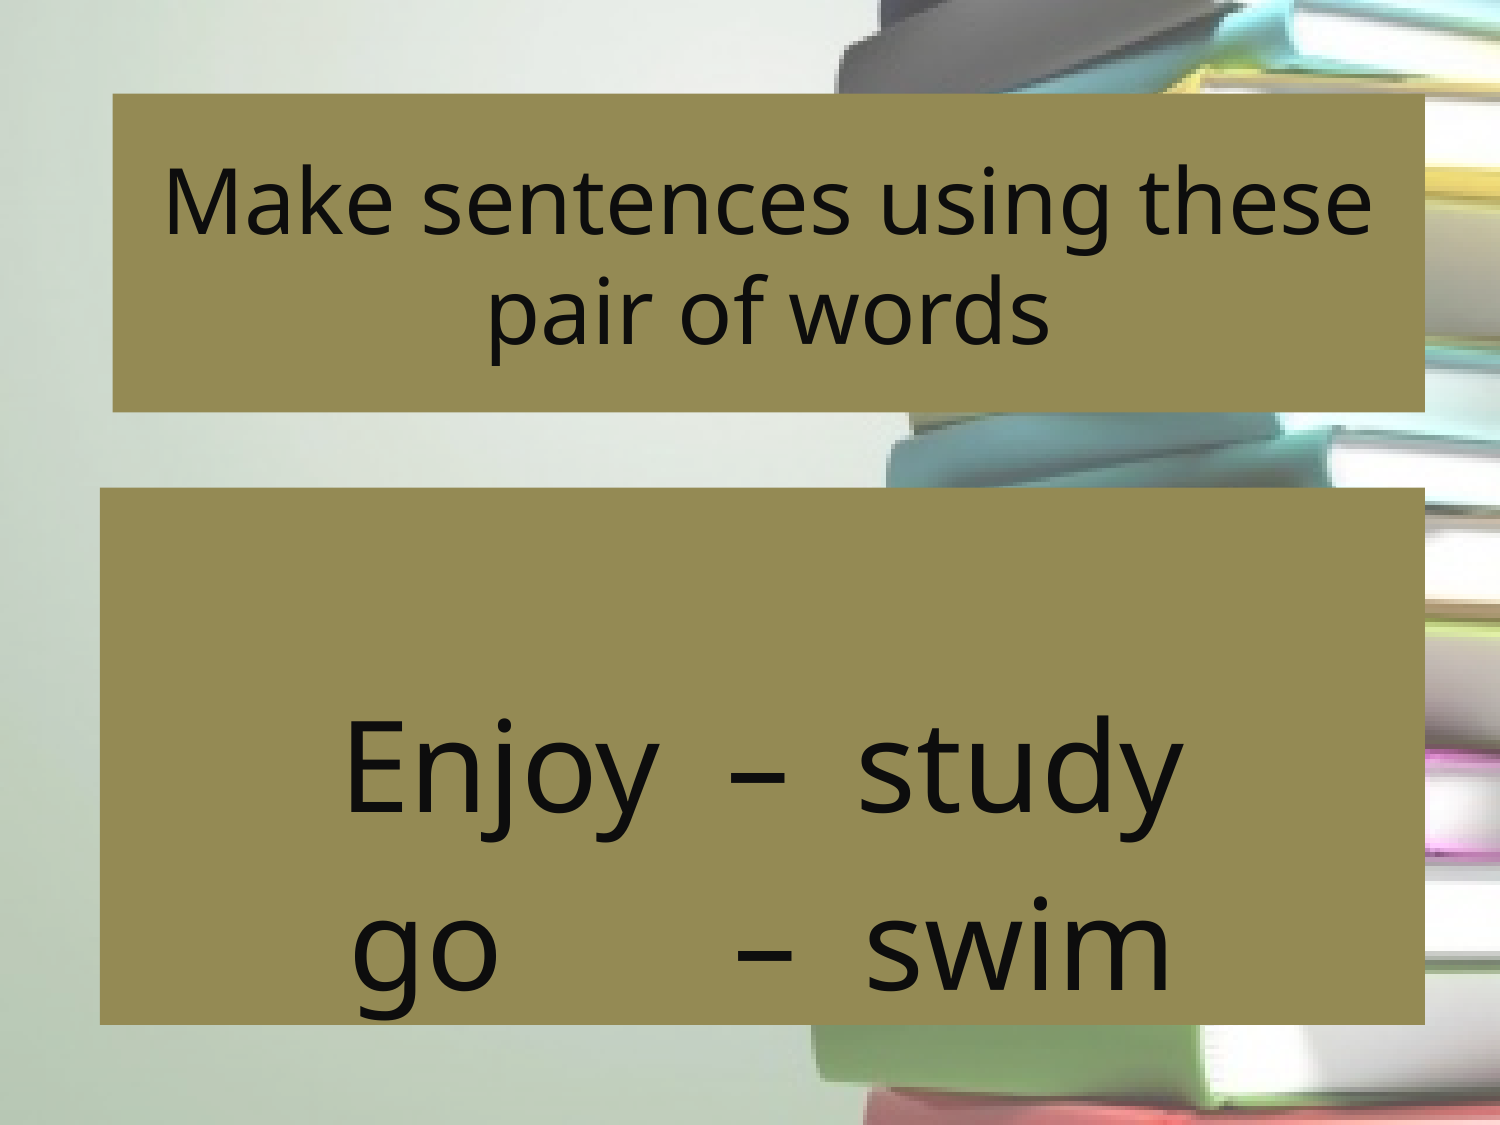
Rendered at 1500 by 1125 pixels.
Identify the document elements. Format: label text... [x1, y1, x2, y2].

title Make sentences using these pair of words [112, 93, 1425, 413]
subtitle Enjoy – study go – swim [99, 487, 1425, 1025]
